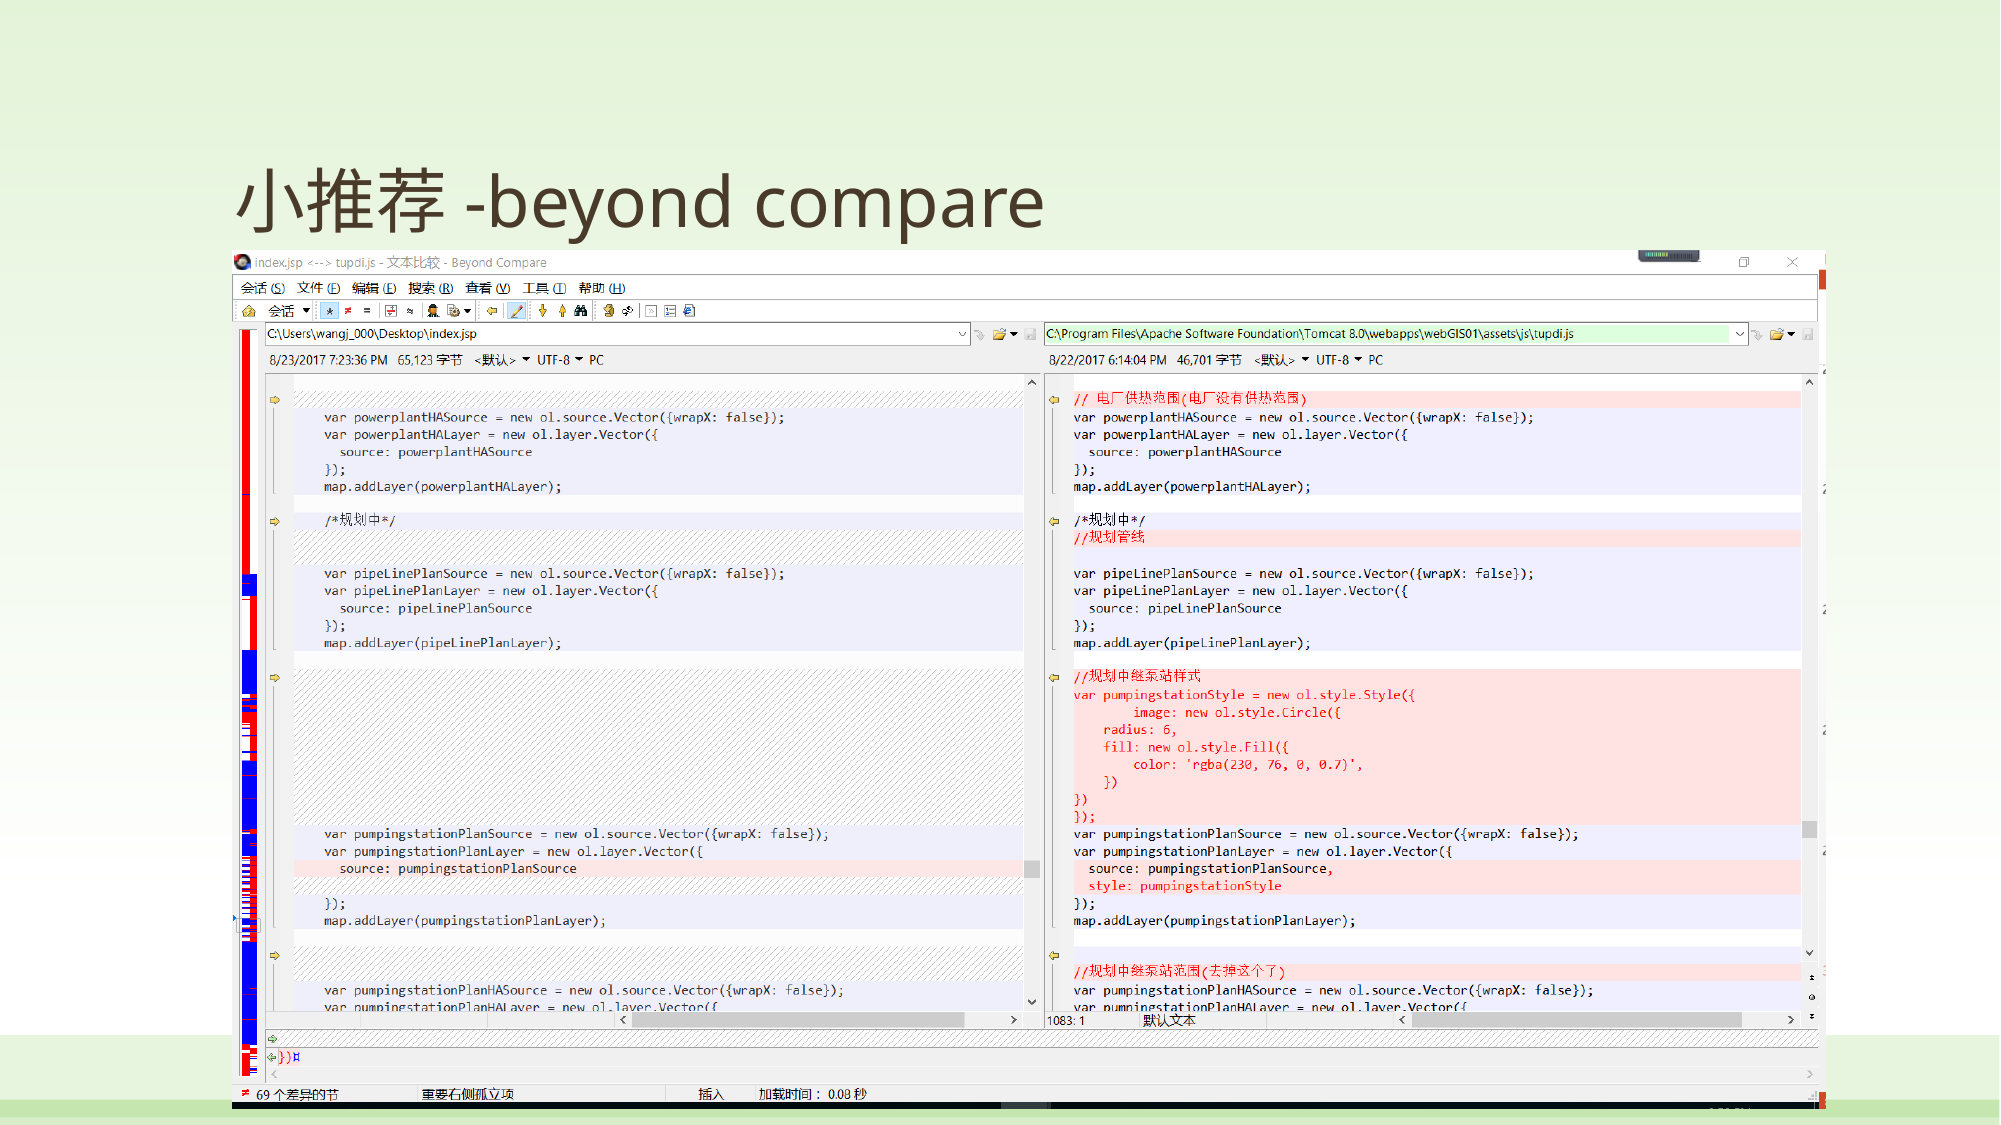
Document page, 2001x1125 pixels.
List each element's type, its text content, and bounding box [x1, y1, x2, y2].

title 小推荐-beyond compare [219, 71, 1780, 251]
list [231, 250, 1826, 1109]
